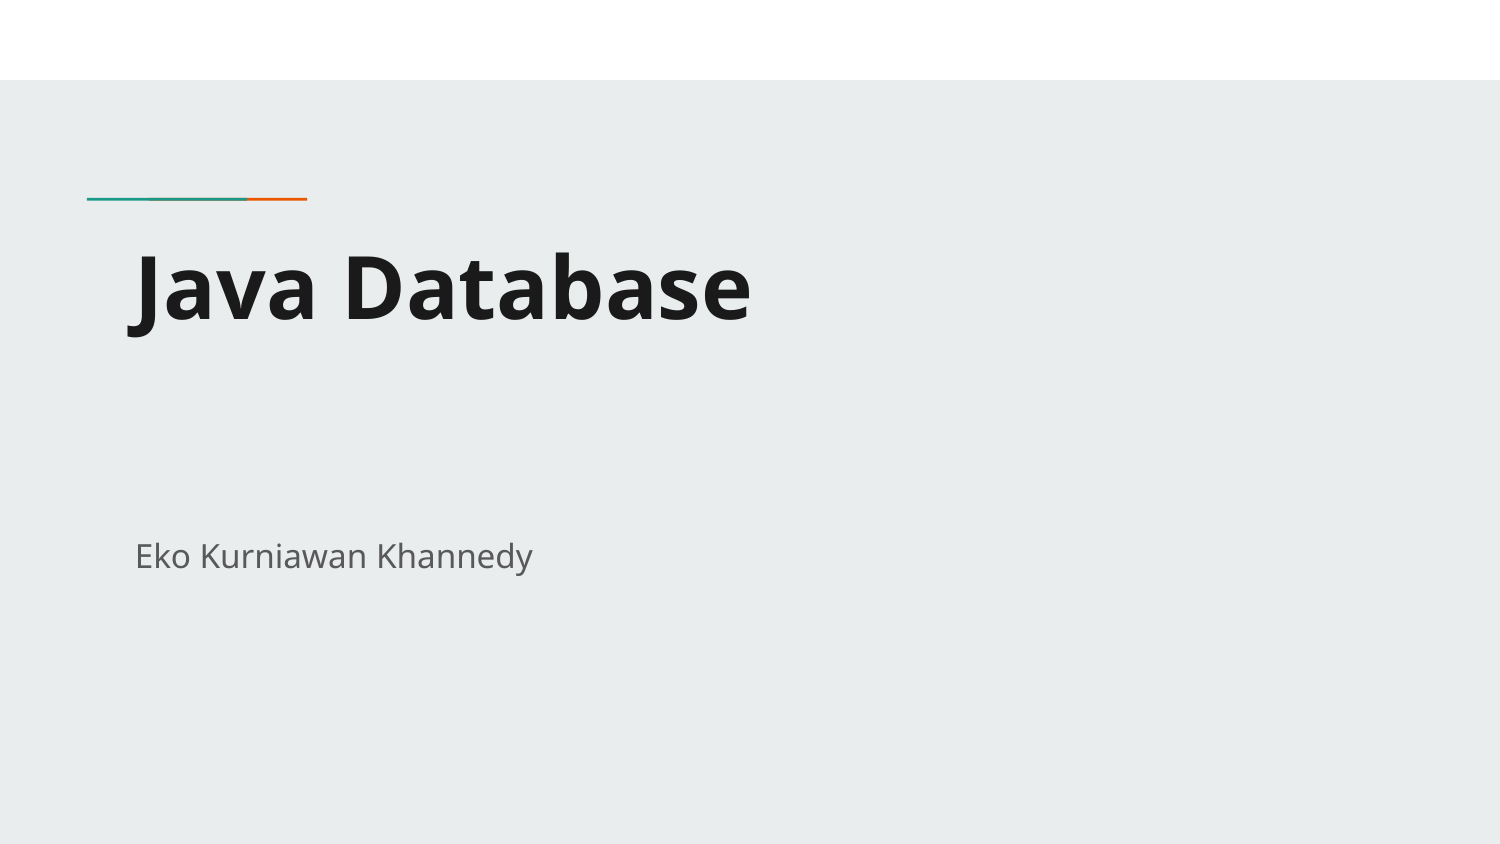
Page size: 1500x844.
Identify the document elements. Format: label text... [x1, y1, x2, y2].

subtitle Eko Kurniawan Khannedy [119, 520, 1381, 610]
title Java Database [119, 216, 1381, 490]
